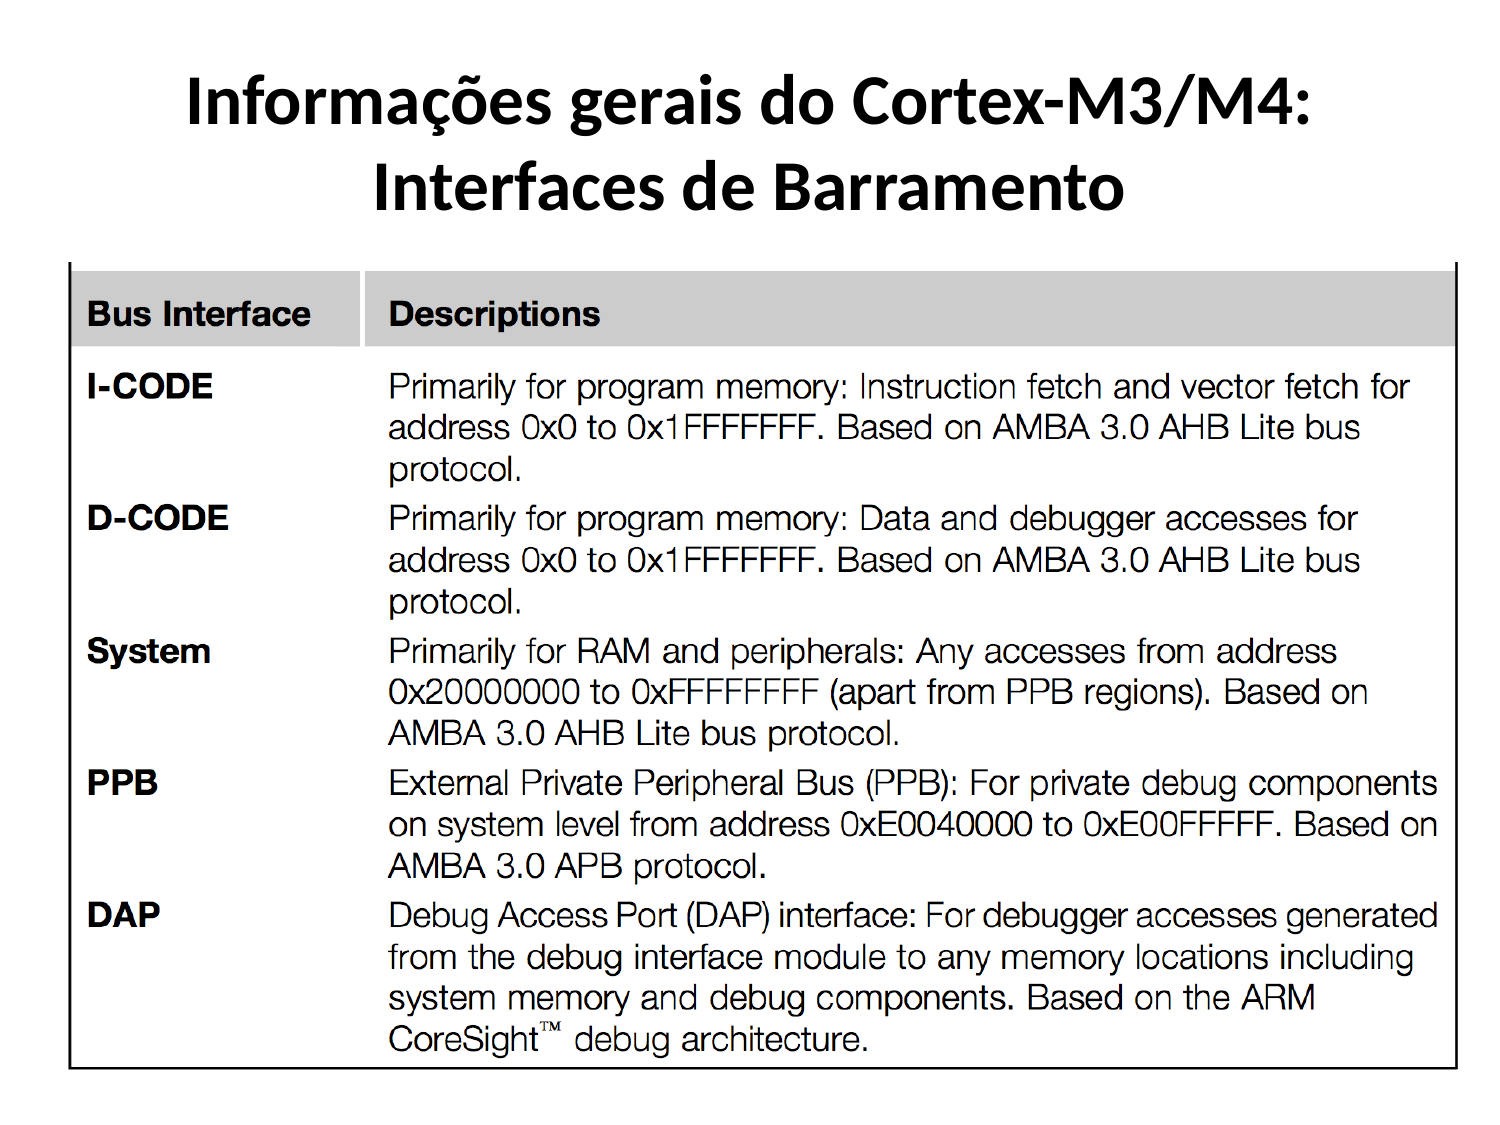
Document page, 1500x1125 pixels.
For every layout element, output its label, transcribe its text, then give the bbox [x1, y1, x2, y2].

title Informações gerais do Cortex-M3/M4: Interfaces de Barramento [75, 45, 1425, 233]
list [62, 262, 1463, 1076]
